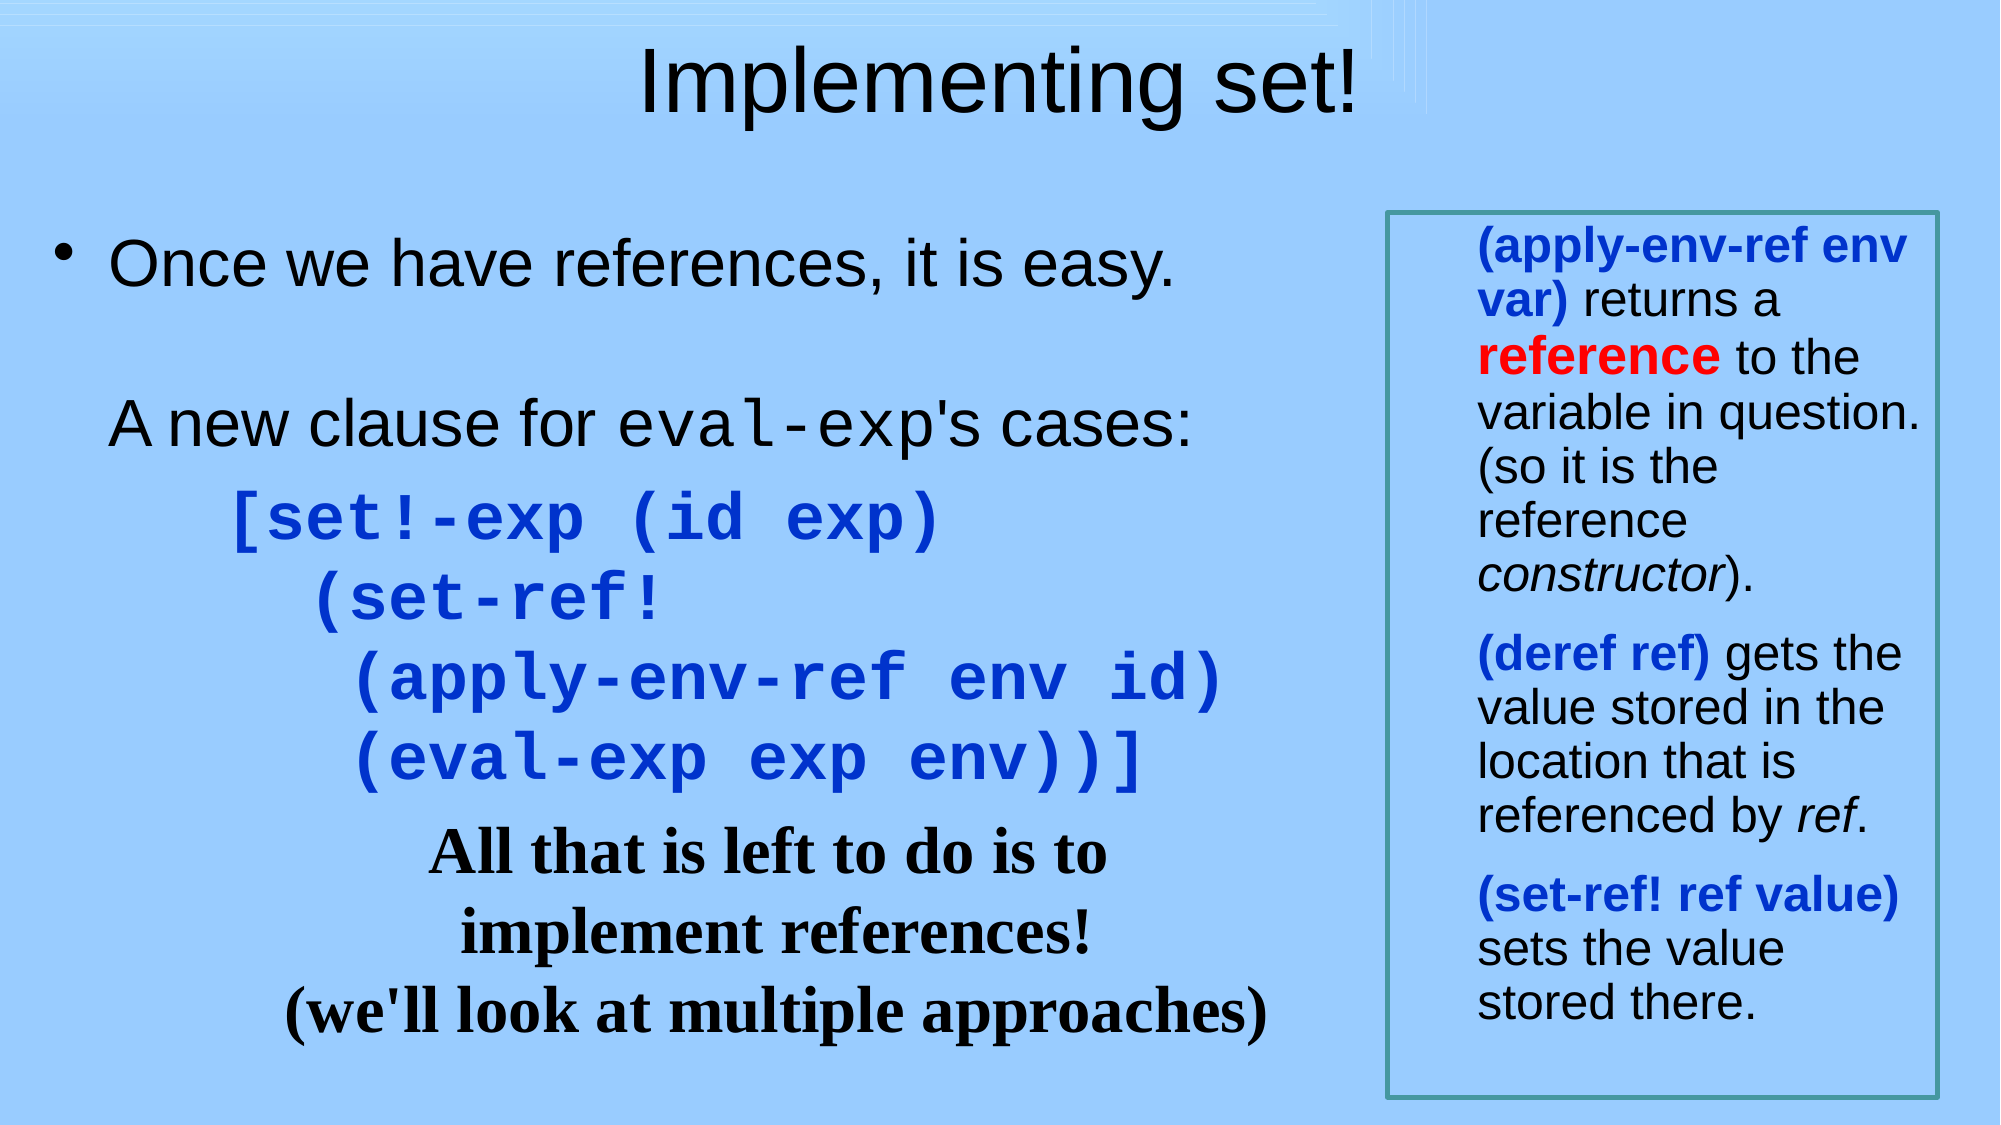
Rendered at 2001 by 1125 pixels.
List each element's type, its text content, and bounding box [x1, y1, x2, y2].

text_box (apply-env-ref env var) returns a reference to the variable in question. (so it is the reference constructor). (deref ref) gets the value stored in the location that is referenced by ref. (set-ref! ref value) sets the value stored there. [1387, 212, 1938, 1098]
title Implementing set! [99, 0, 1901, 170]
list Once we have references, it is easy. A new clause for eval-exp's cases: [set!-exp (id exp) (set-ref! (apply-env-ref env id) (eval-exp exp env))] All that is left to do is to implement references! (we'll look at multiple approaches) [37, 212, 1387, 956]
